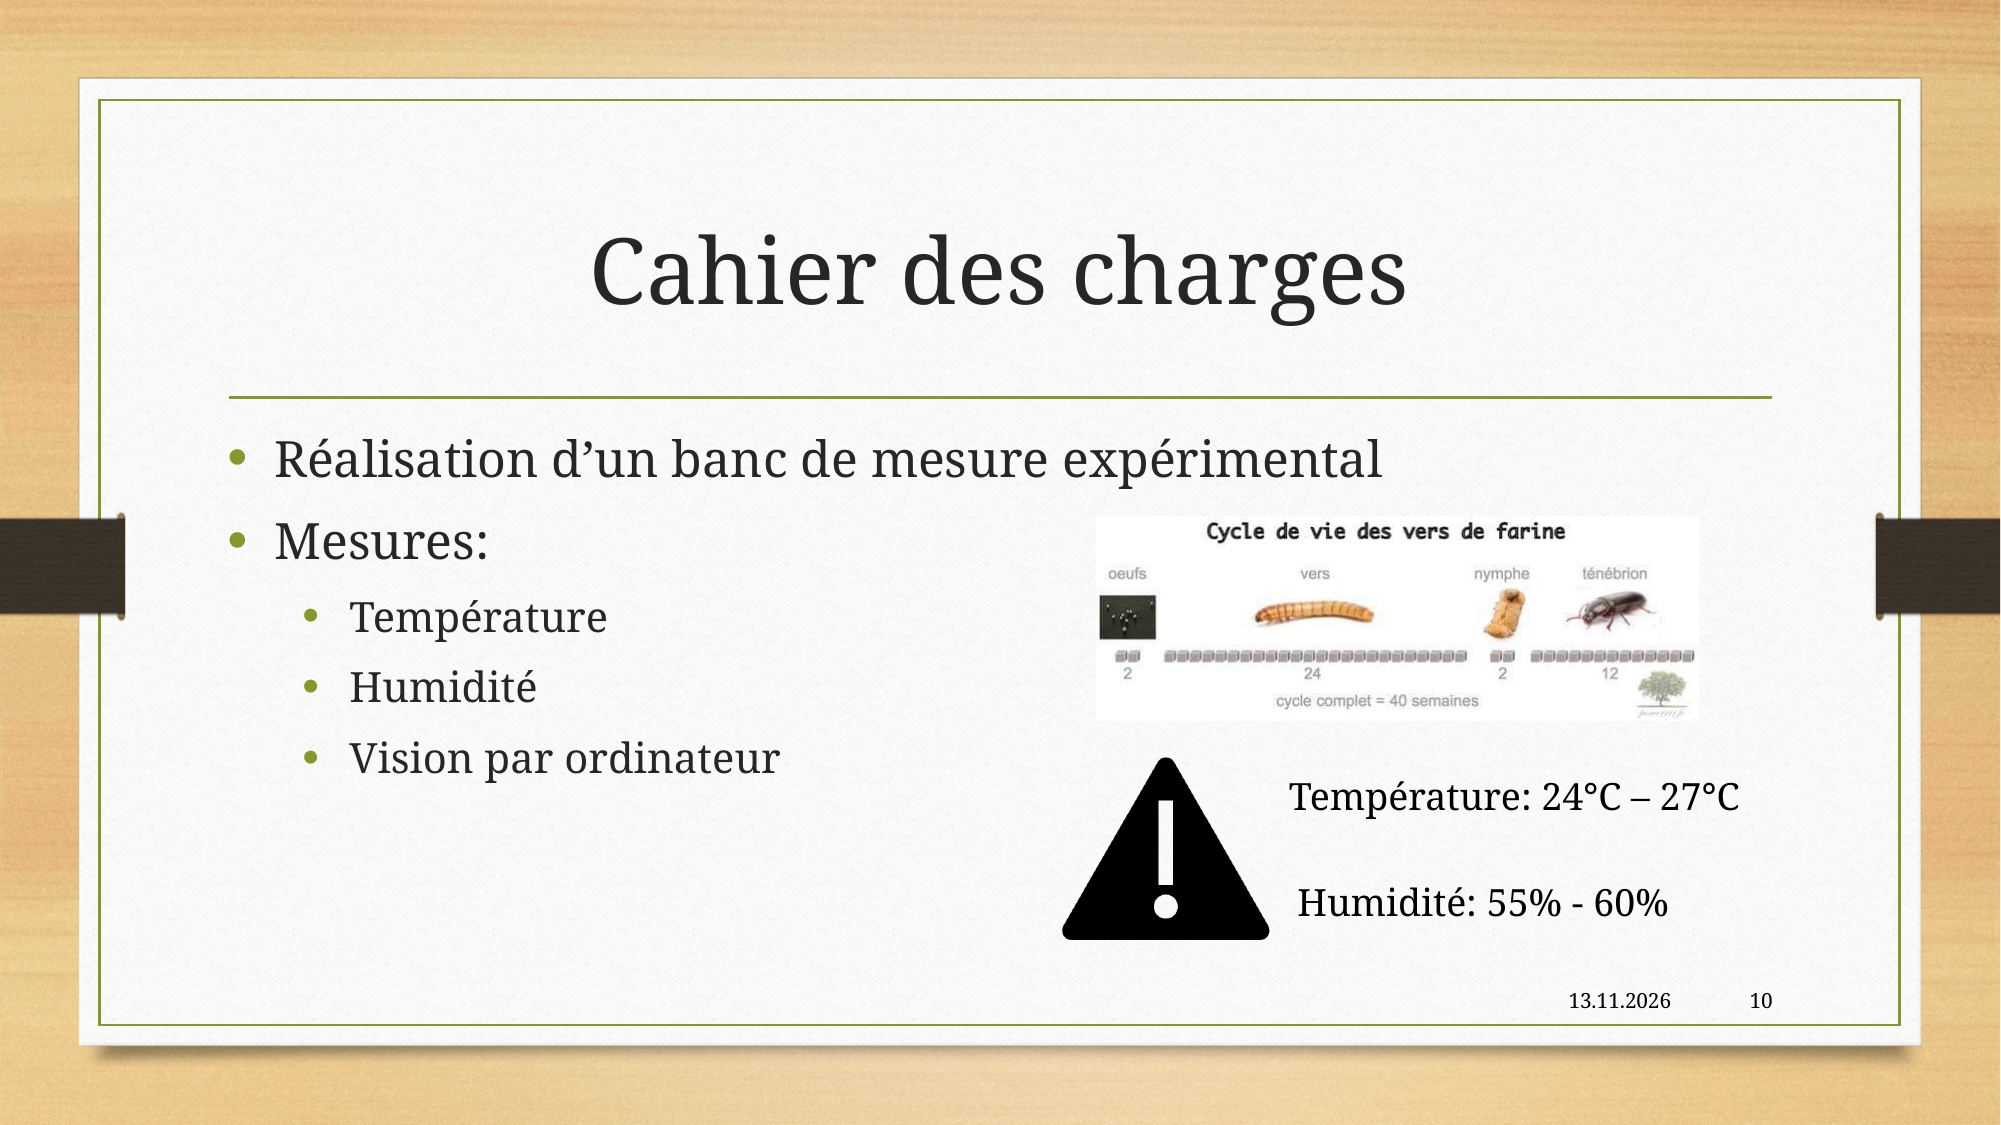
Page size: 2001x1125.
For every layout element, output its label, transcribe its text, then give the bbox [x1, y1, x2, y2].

slide_number 10 [1698, 979, 1788, 1025]
text_box Humidité: 55% - 60% [1282, 871, 1685, 932]
list Réalisation d’un banc de mesure expérimental Mesures: Température Humidité Vision par ordinateur [212, 419, 1788, 964]
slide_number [1423, 979, 1686, 1025]
title Cahier des charges [212, 161, 1788, 375]
text_box Température: 24°C – 27°C [1281, 765, 1755, 825]
picture [0, 0, 2001, 1125]
